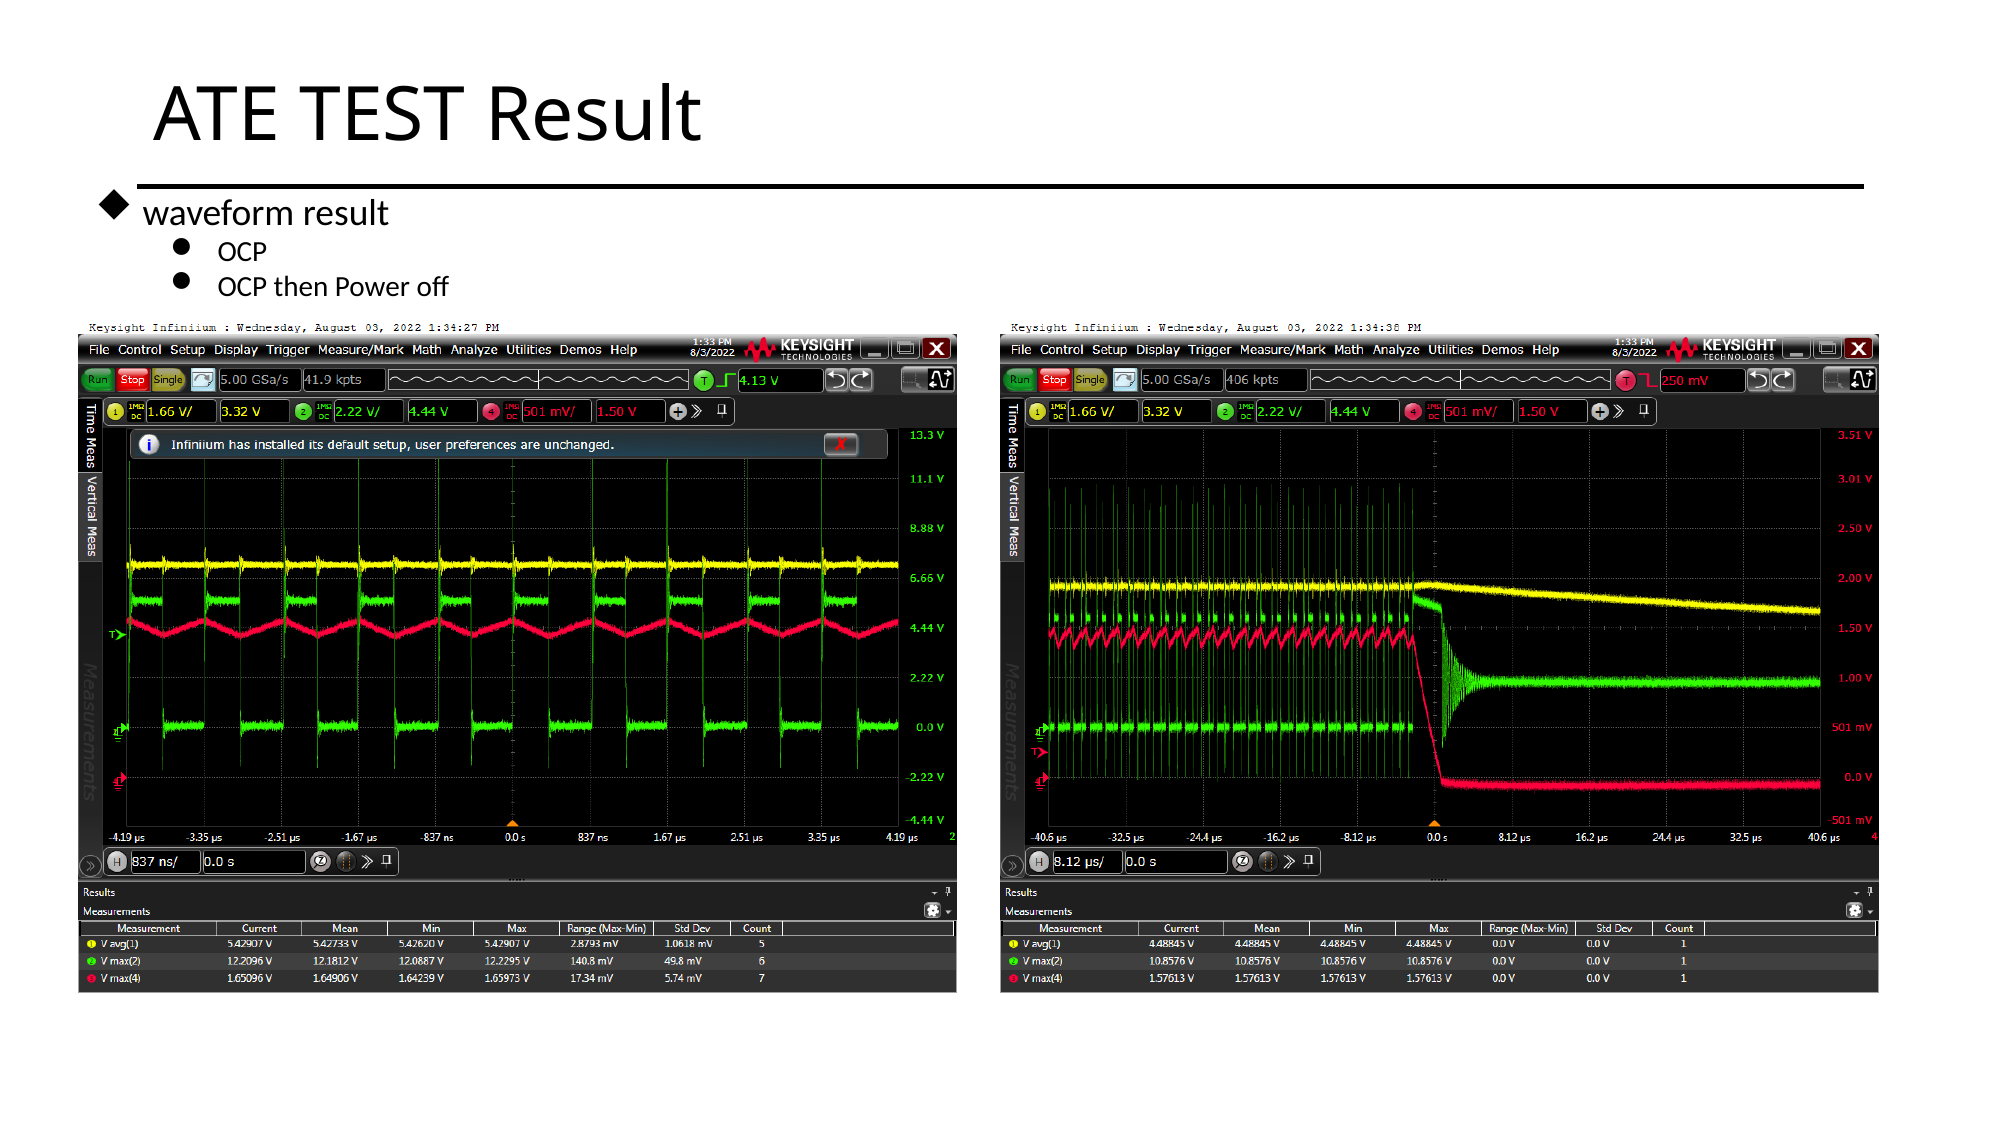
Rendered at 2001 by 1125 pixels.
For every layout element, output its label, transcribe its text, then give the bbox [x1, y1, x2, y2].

picture [78, 320, 965, 1001]
picture [1000, 320, 1887, 1001]
title ATE TEST Result [138, 60, 1864, 173]
text_box waveform result OCP OCP then Power off [80, 180, 465, 310]
